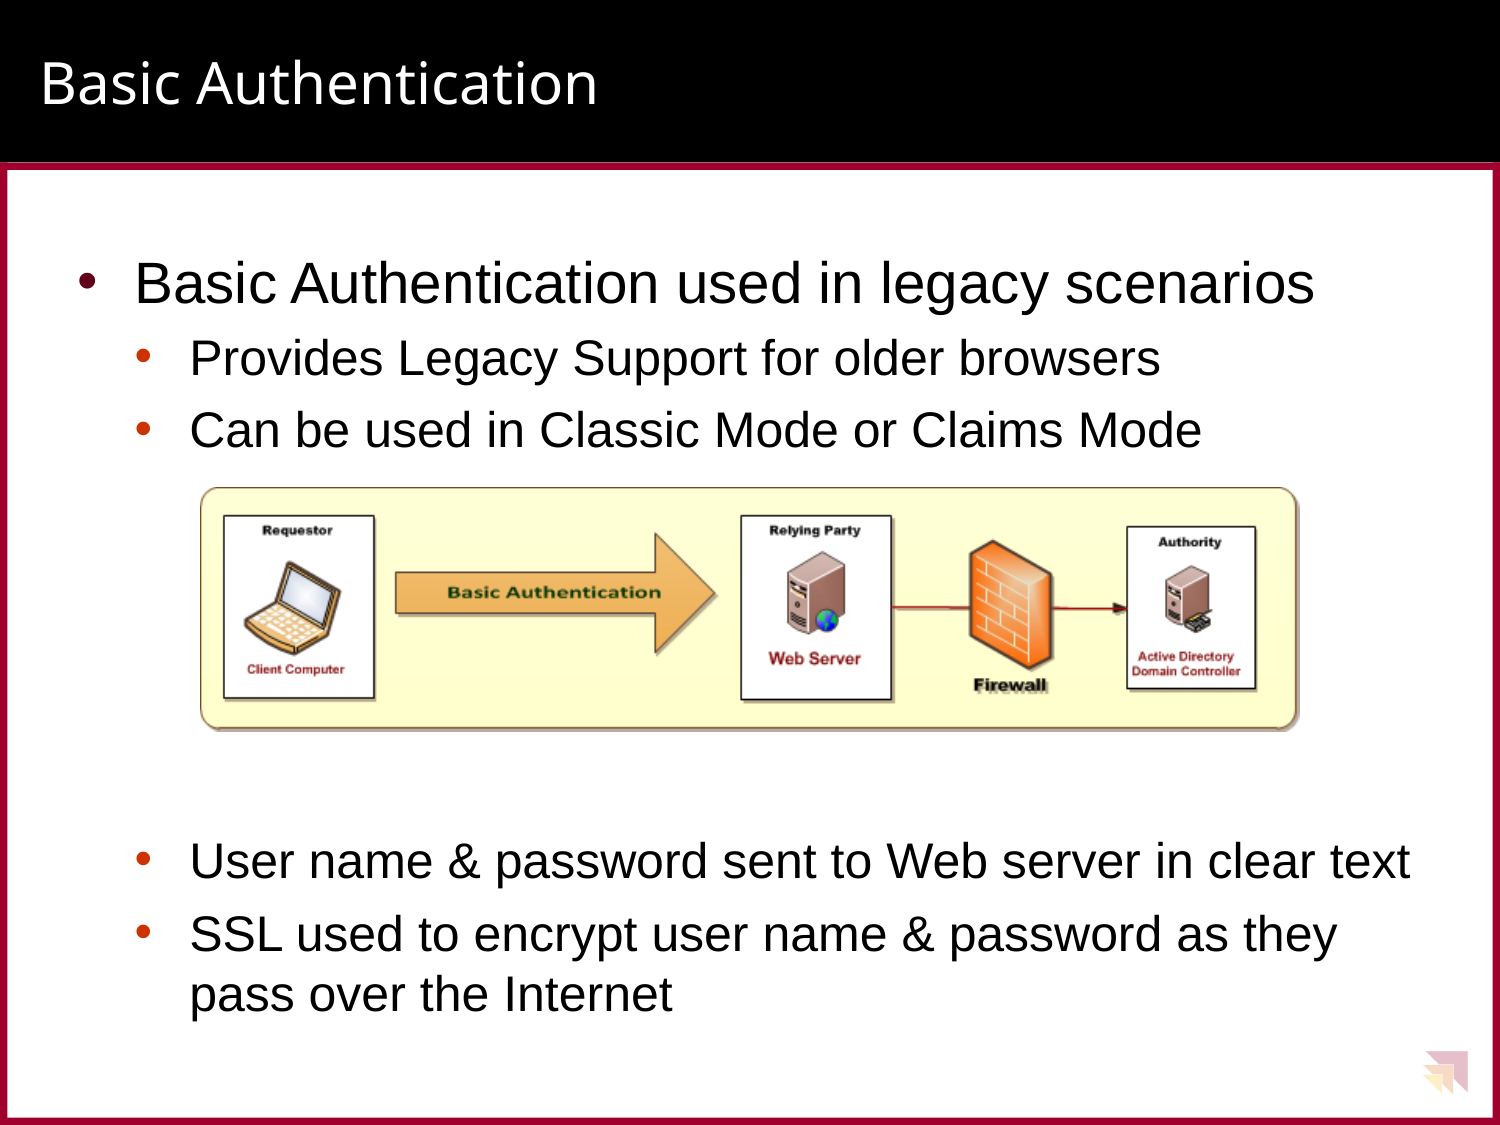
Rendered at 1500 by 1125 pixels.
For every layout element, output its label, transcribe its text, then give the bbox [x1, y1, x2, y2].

title Basic Authentication [24, 12, 1438, 150]
list Basic Authentication used in legacy scenarios Provides Legacy Support for older browsers Can be used in Classic Mode or Claims Mode User name & password sent to Web server in clear text SSL used to encrypt user name & password as they pass over the Internet [62, 237, 1438, 1088]
picture [199, 487, 1301, 732]
